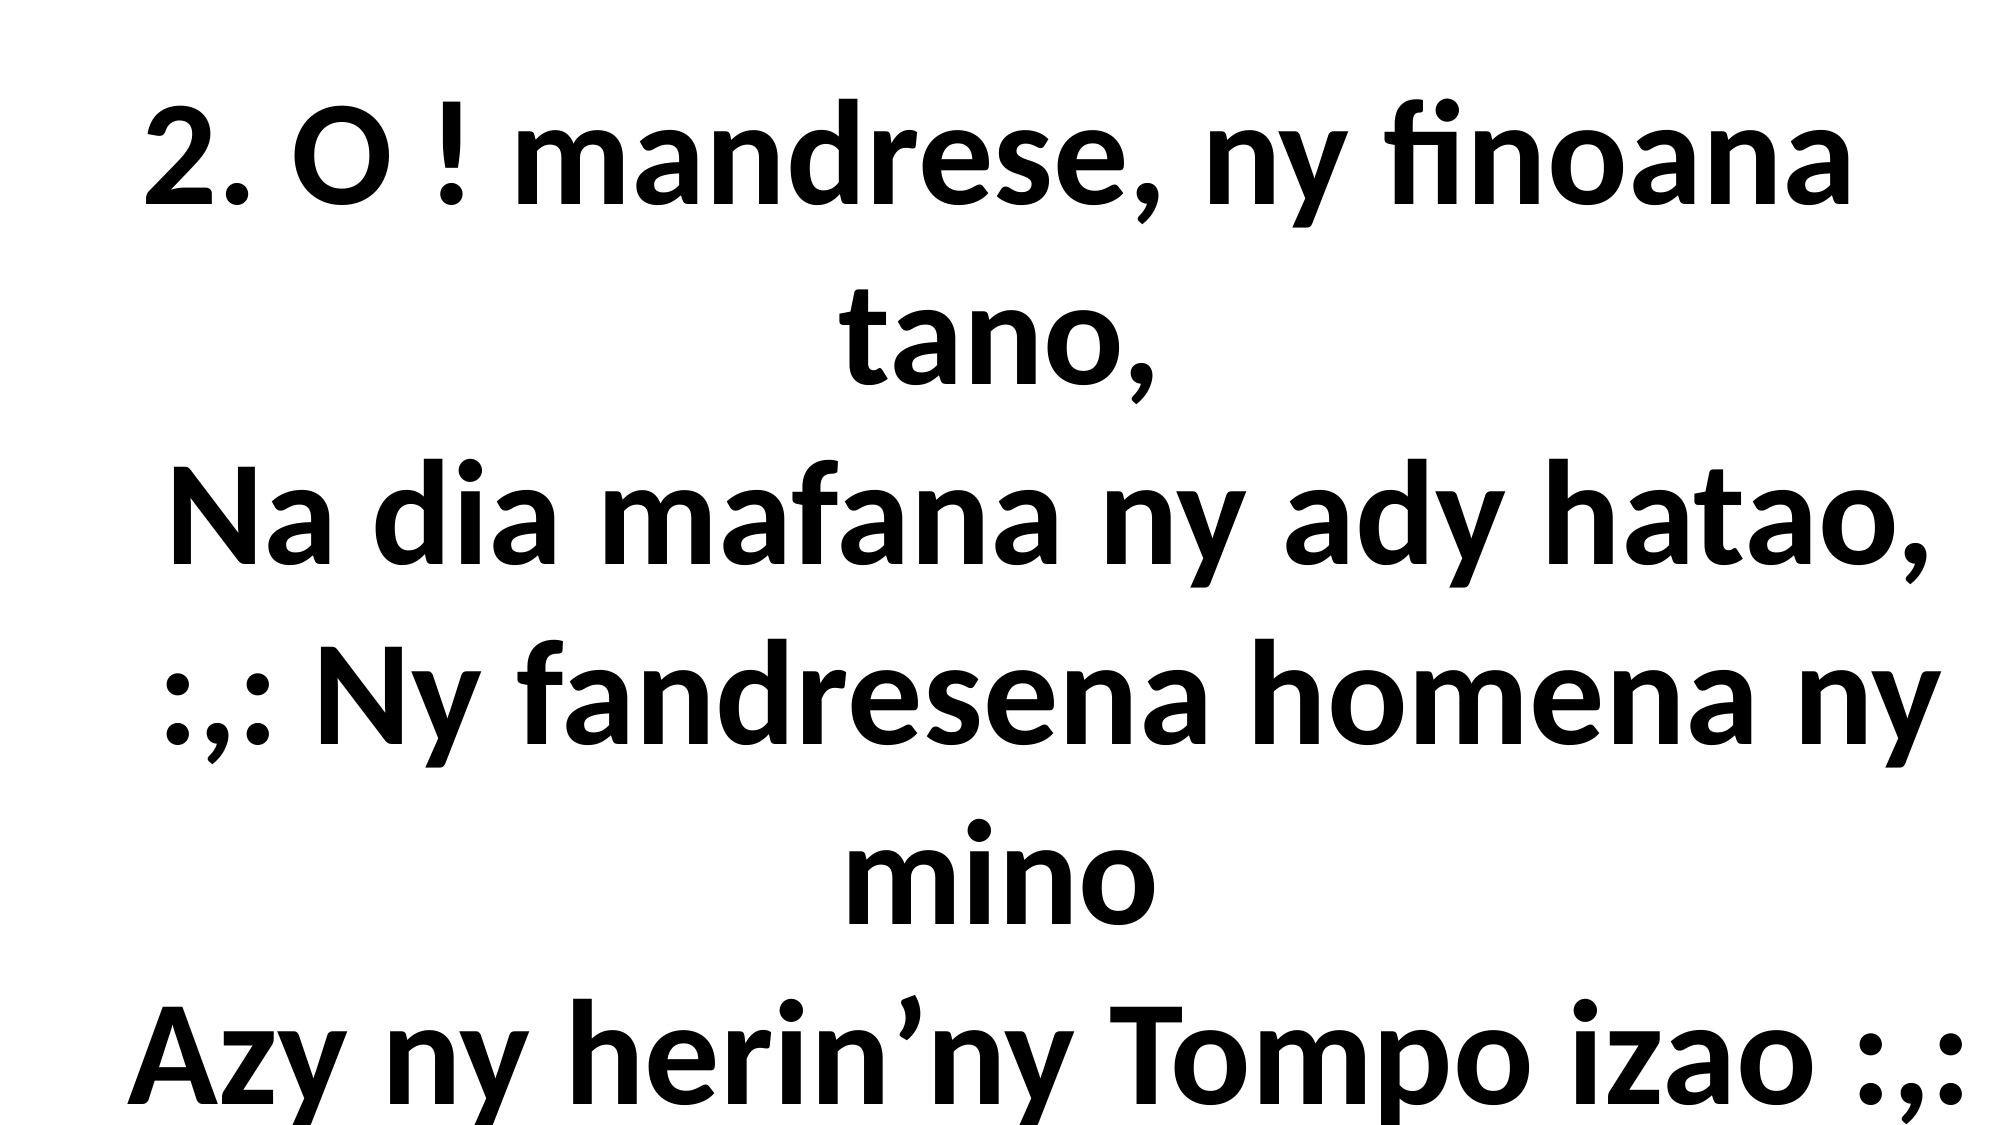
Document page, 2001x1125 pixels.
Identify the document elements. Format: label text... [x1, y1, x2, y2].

text_box 2. O ! mandrese, ny finoana tano, Na dia mafana ny ady hatao, :,: Ny fandresena homena ny mino Azy ny herin’ny Tompo izao :,: [0, 46, 2000, 1125]
